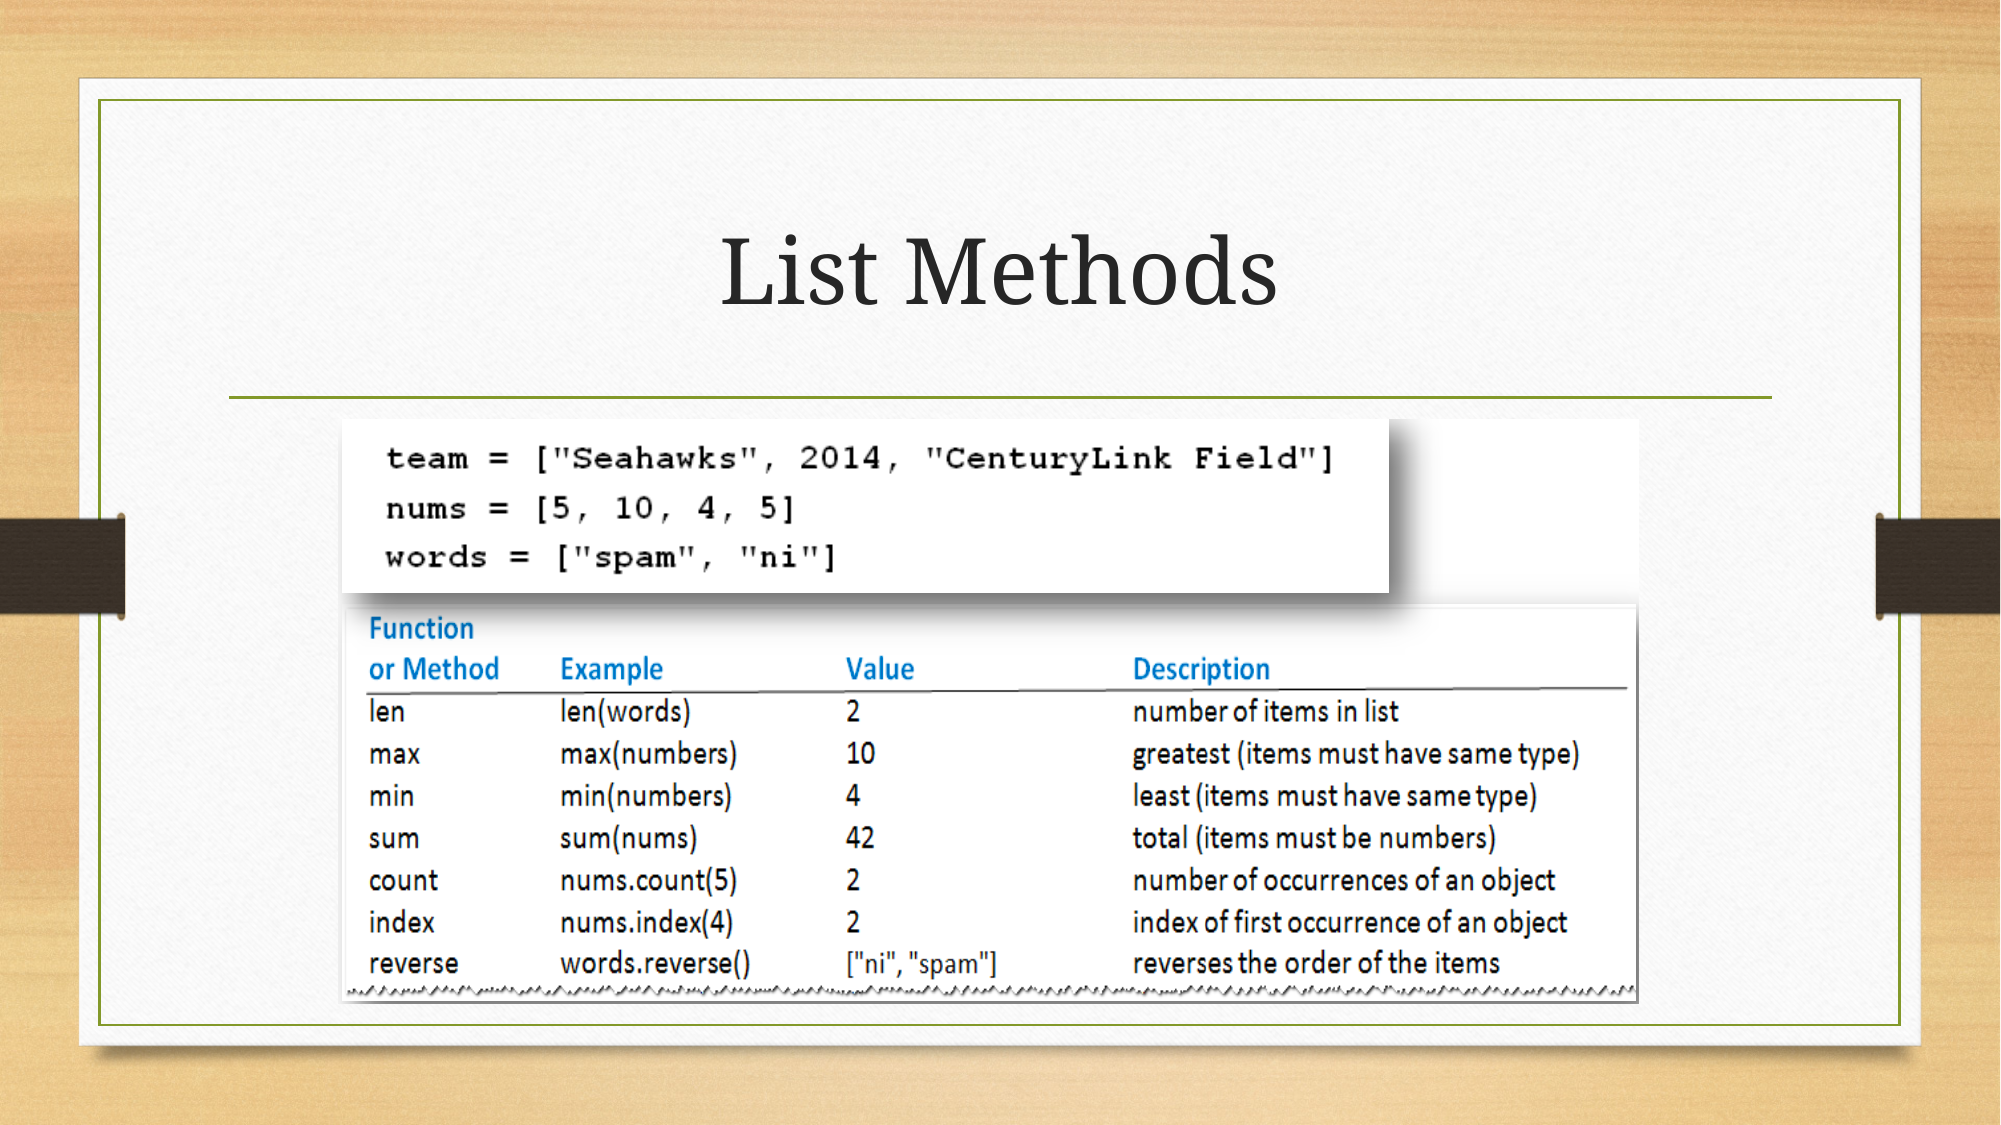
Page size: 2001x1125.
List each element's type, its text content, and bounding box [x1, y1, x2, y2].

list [337, 419, 1639, 1004]
picture [0, 0, 2001, 1125]
title List Methods [212, 161, 1788, 375]
